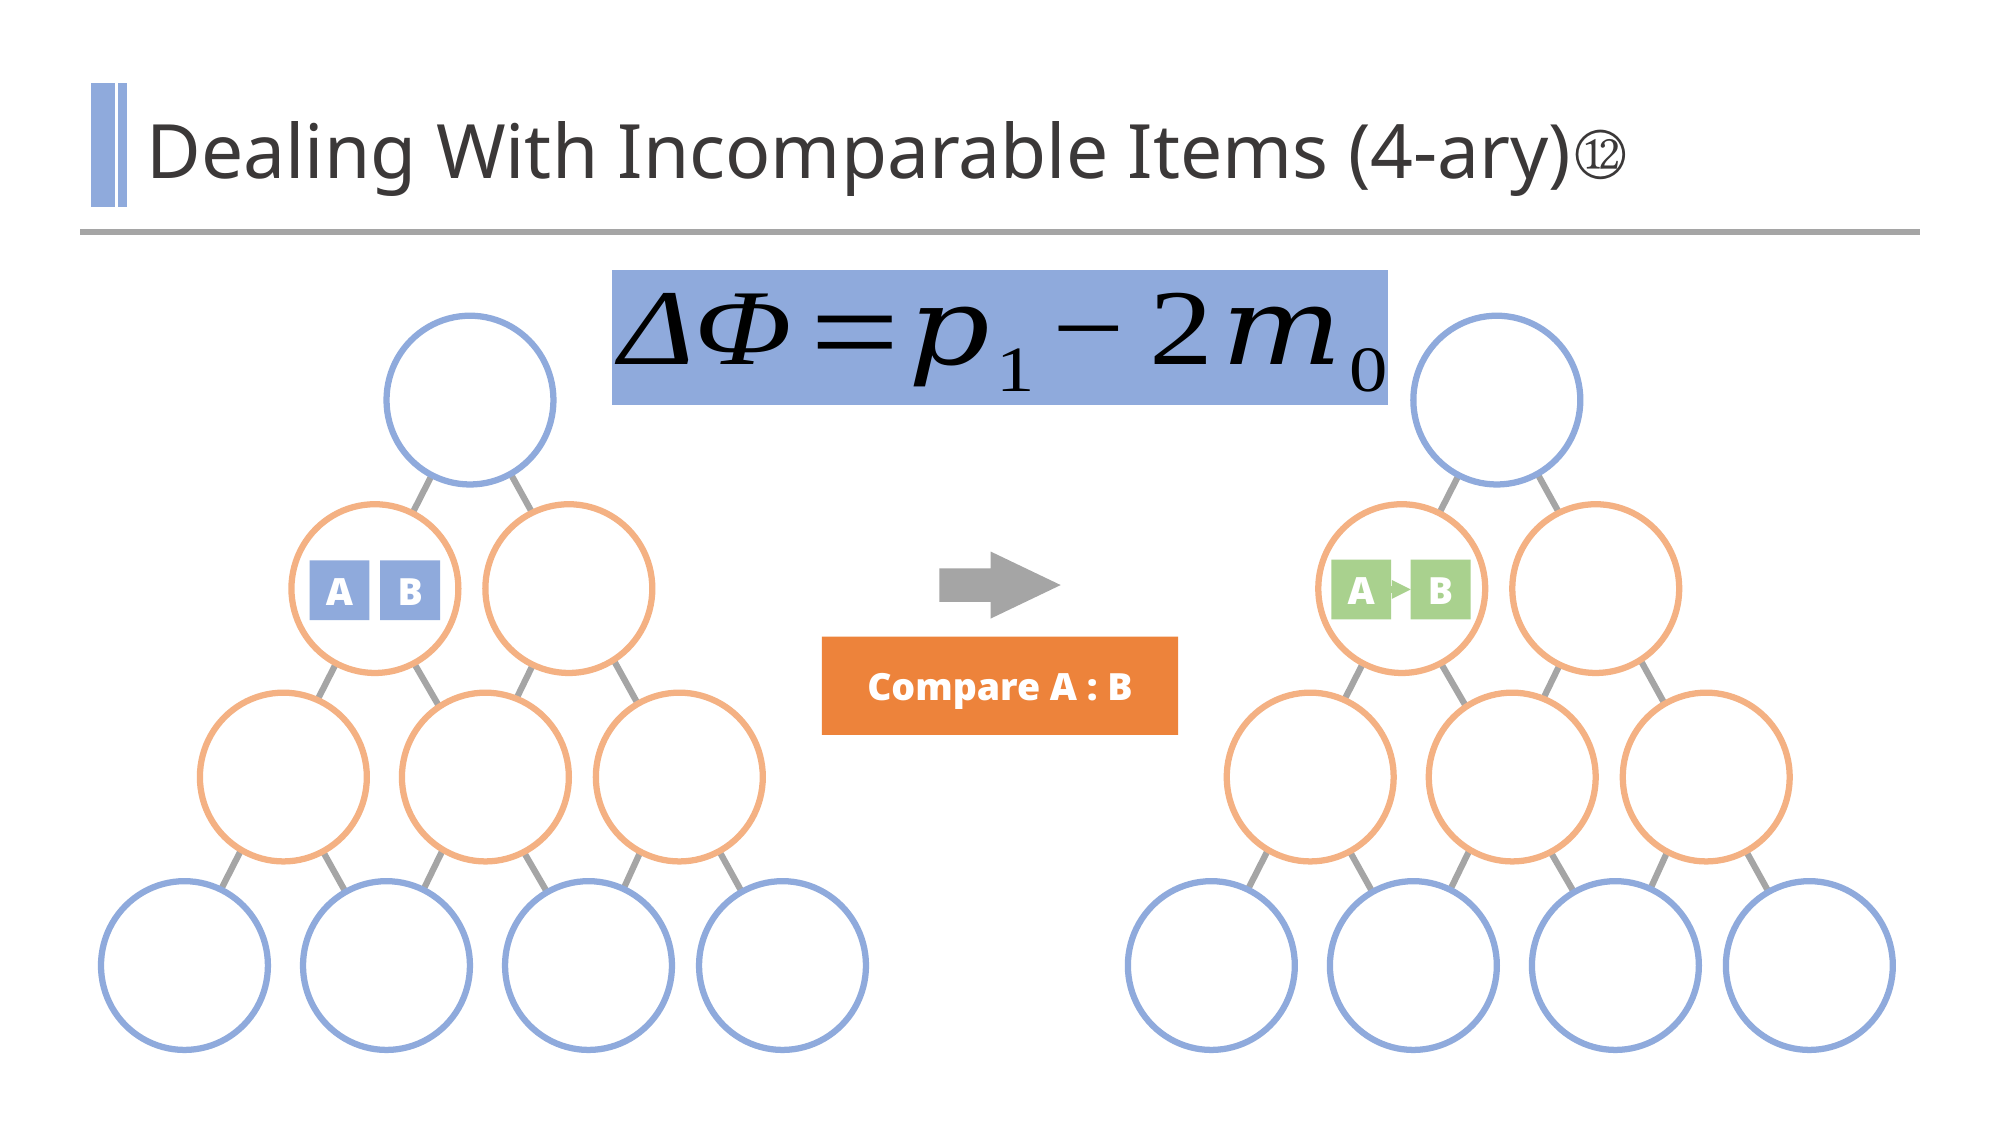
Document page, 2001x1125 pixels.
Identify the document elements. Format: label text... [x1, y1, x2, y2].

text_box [1127, 315, 1893, 1050]
title Dealing With Incomparable Items (4-ary)⑫ [131, 103, 1908, 203]
text_box Compare A : B [866, 636, 1127, 735]
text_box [100, 315, 866, 1050]
text_box [938, 549, 1064, 621]
